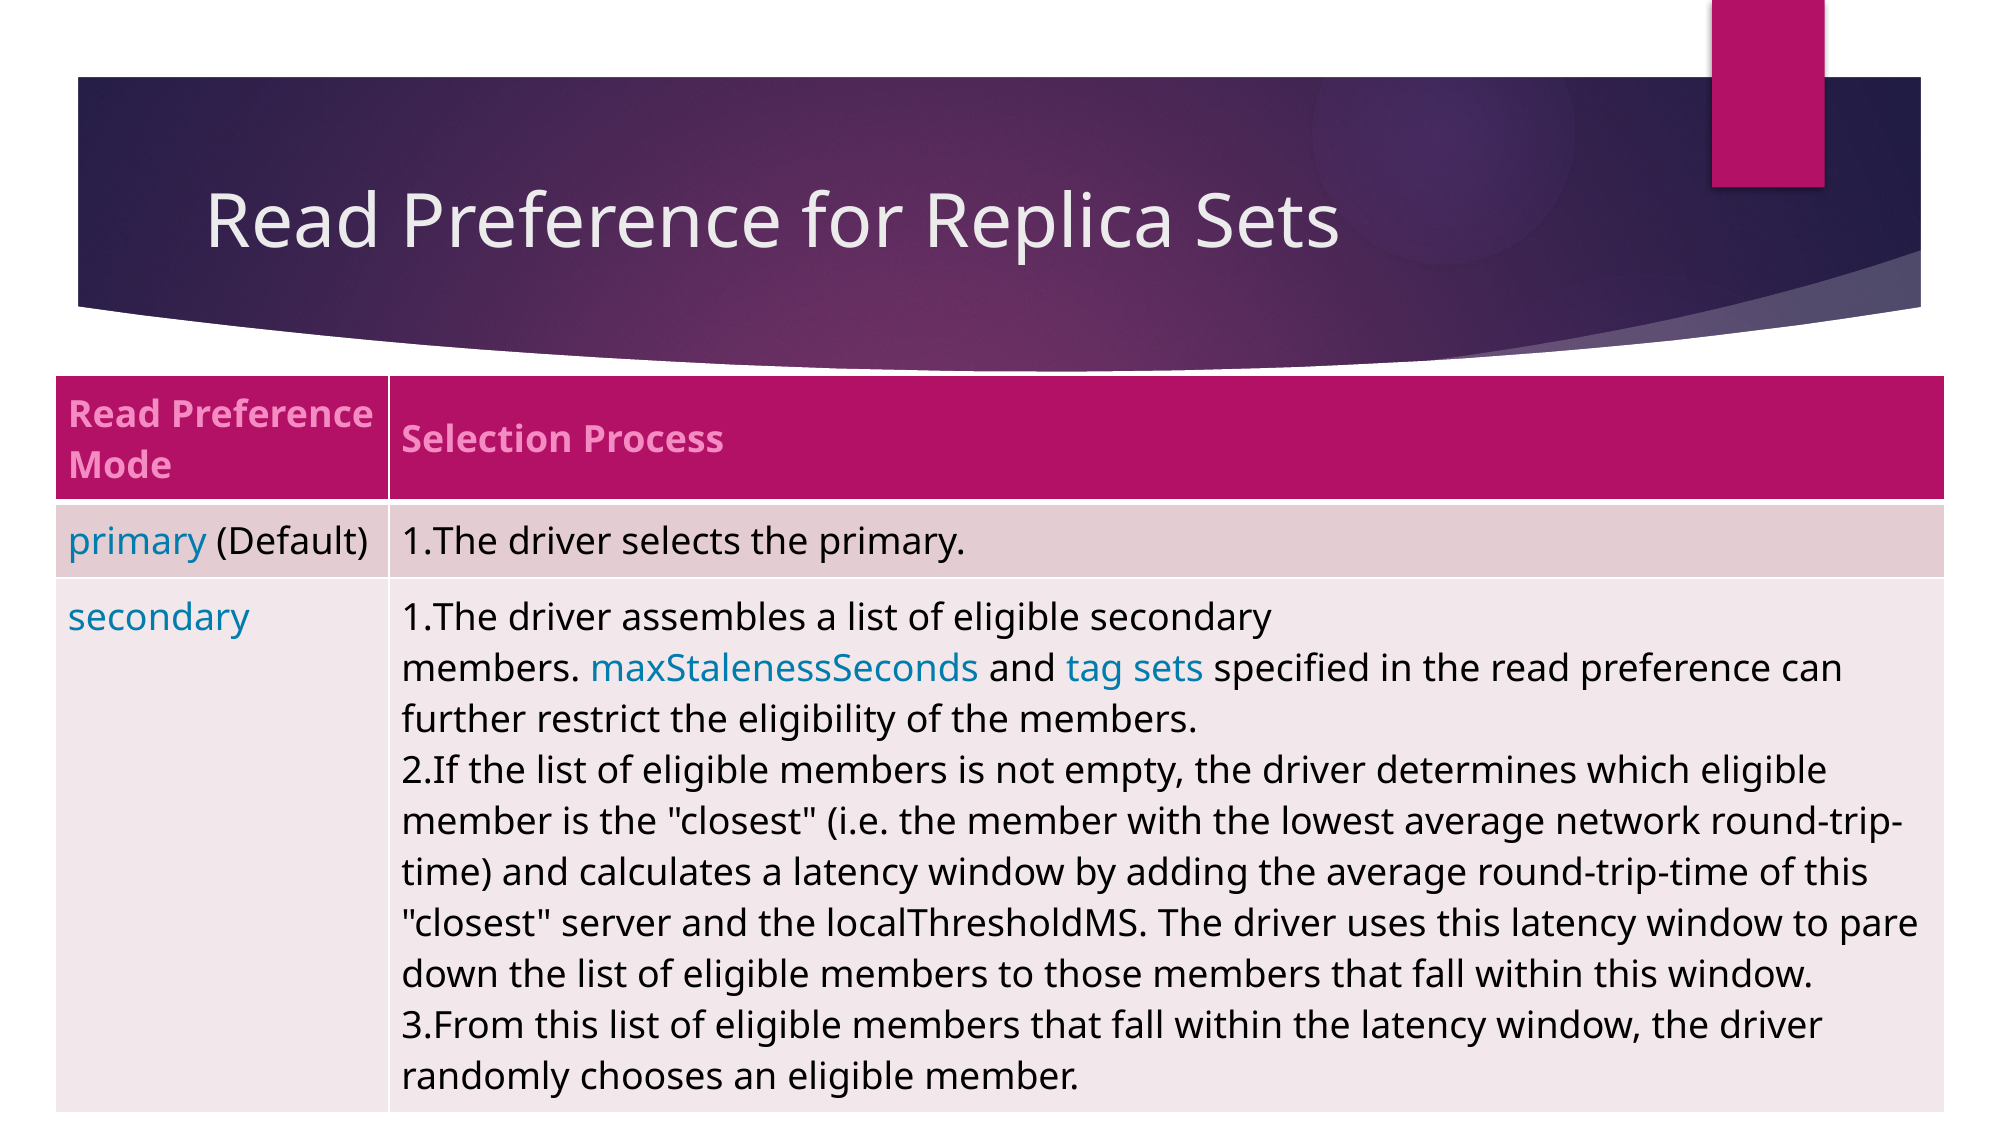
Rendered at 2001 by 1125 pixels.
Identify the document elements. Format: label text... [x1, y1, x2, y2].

table_cell secondary [56, 579, 388, 1112]
table_cell The driver selects the primary. [390, 505, 1944, 577]
table_header Read Preference Mode [56, 376, 388, 499]
table_cell The driver assembles a list of eligible secondary members. maxStalenessSeconds and tag sets specified in the read preference can further restrict the eligibility of the members. If the list of eligible members is not empty, the driver determines which eligible member is the "closest" (i.e. the member with the lowest average network round-trip-time) and calculates a latency window by adding the average round-trip-time of this "closest" server and the localThresholdMS. The driver uses this latency window to pare down the list of eligible members to those members that fall within this window. From this list of eligible members that fall within the latency window, the driver randomly chooses an eligible member. [390, 579, 1944, 1112]
table_header Selection Process [390, 376, 1944, 499]
title Read Preference for Replica Sets [189, 159, 1627, 276]
table_cell primary (Default) [56, 505, 388, 577]
